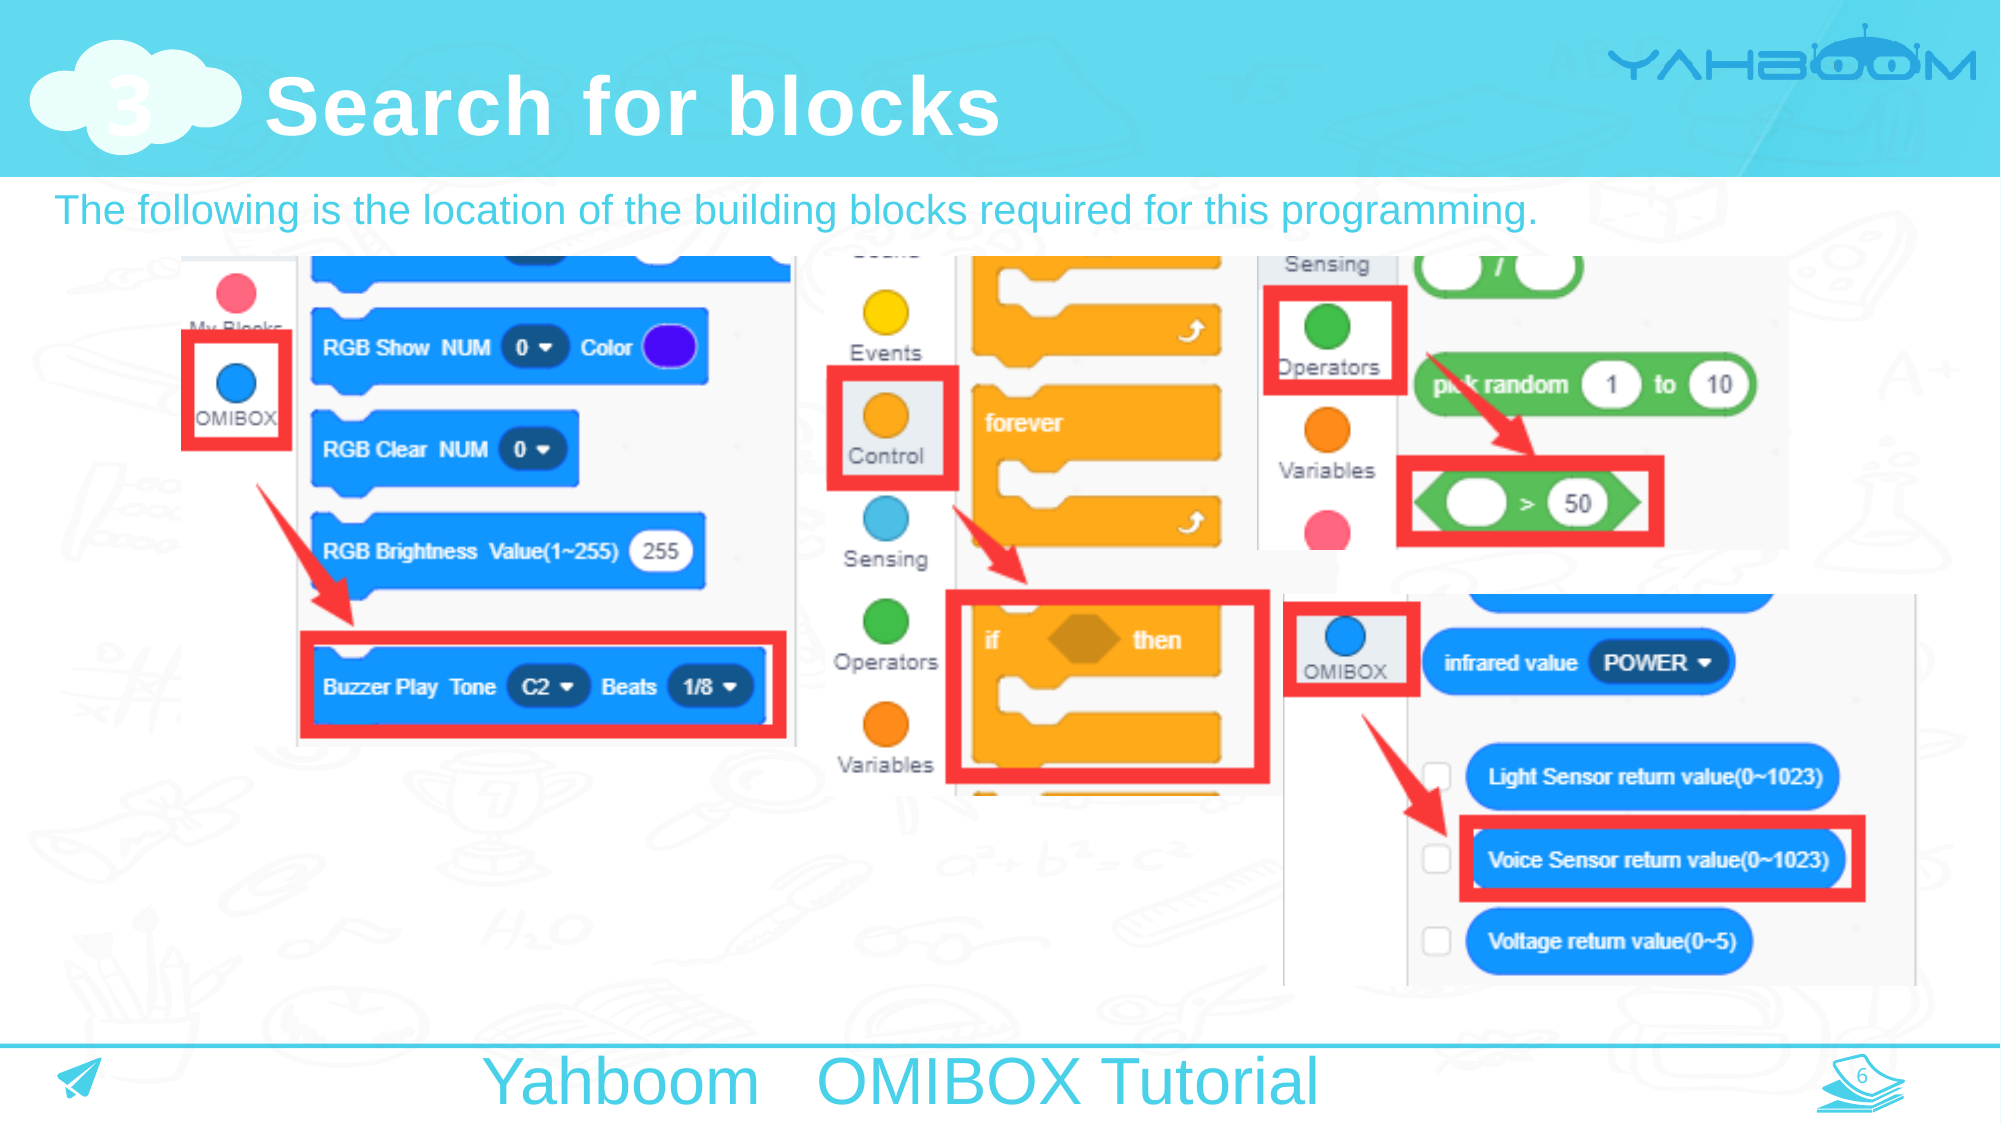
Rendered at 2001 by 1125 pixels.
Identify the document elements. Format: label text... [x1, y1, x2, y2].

text_box The following is the location of the building blocks required for this programming. [39, 175, 1555, 241]
picture [180, 256, 799, 747]
picture [0, 0, 2001, 1125]
text_box Search for blocks [250, 44, 1018, 160]
text_box Yahboom OMIBOX Tutorial [466, 1030, 1336, 1125]
picture [824, 256, 1919, 987]
text_box 3 [91, 44, 169, 160]
